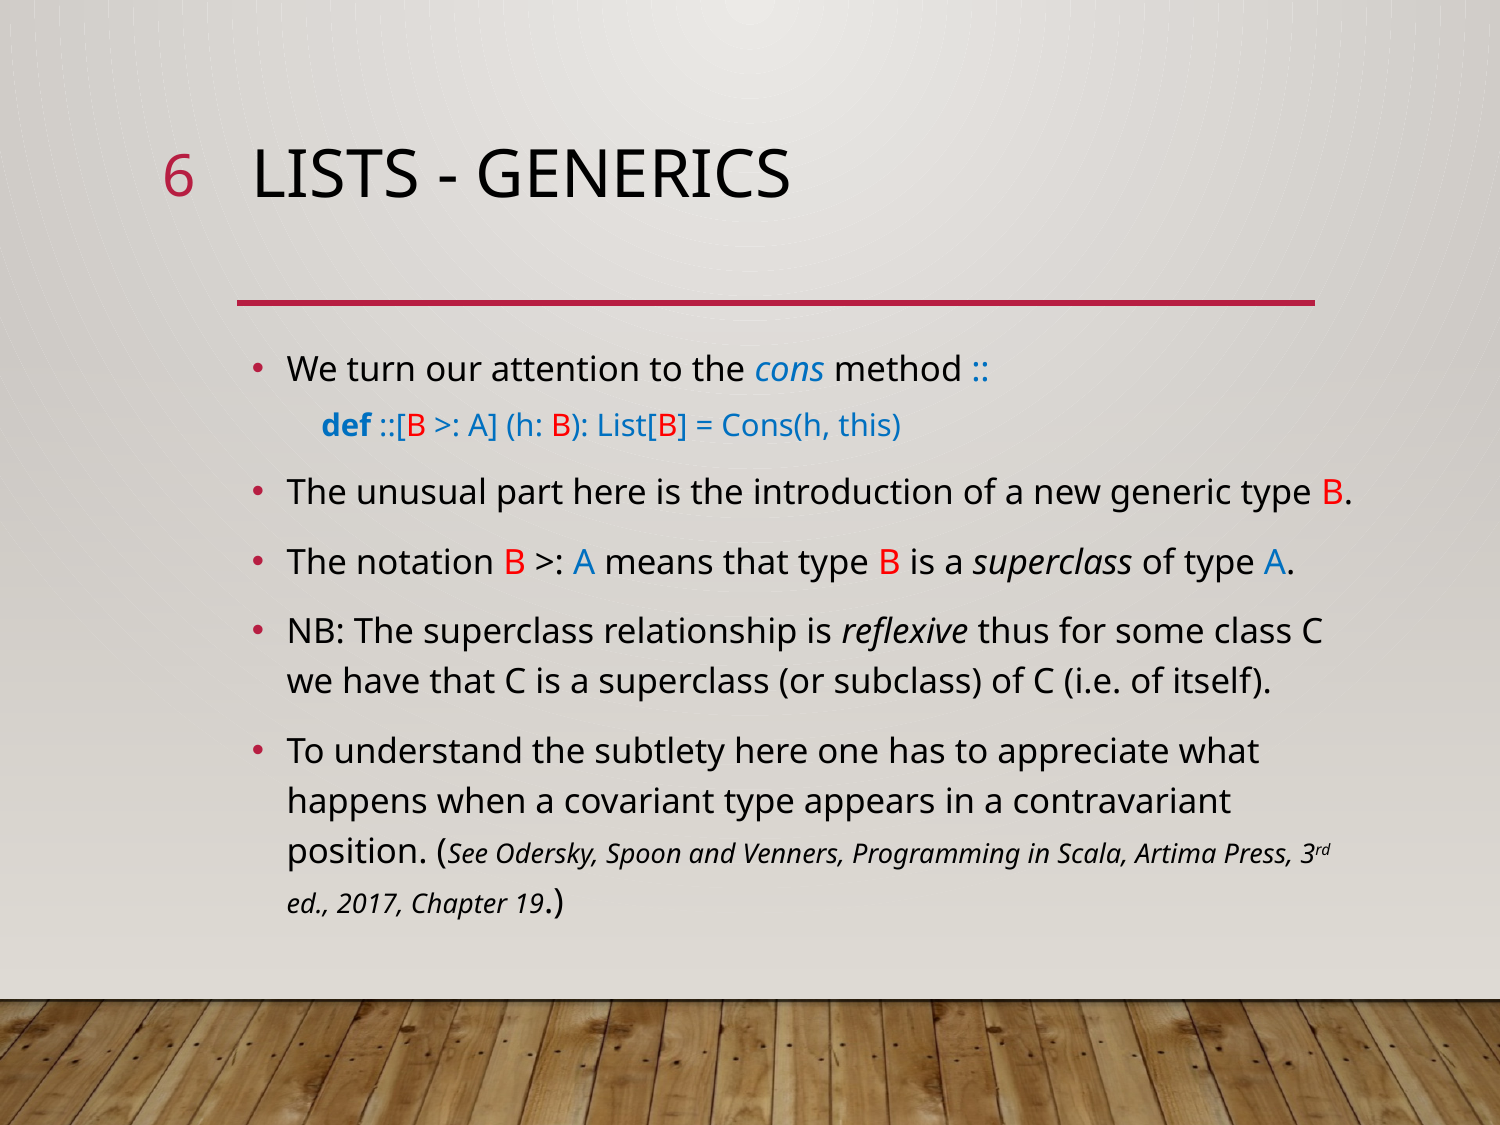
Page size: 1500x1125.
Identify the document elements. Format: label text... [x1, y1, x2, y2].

list We turn our attention to the cons method :: def ::[B >: A] (h: B): List[B] = Cons(h, this) The unusual part here is the introduction of a new generic type B. The notation B >: A means that type B is a superclass of type A. NB: The superclass relationship is reflexive thus for some class C we have that C is a superclass (or subclass) of C (i.e. of itself). To understand the subtlety here one has to appreciate what happens when a covariant type appears in a contravariant position. (See Odersky, Spoon and Venners, Programming in Scala, Artima Press, 3rd ed., 2017, Chapter 19.) [236, 330, 1375, 981]
title Lists - generics [236, 131, 1315, 305]
picture [0, 999, 1500, 1125]
slide_number 6 [80, 131, 211, 214]
